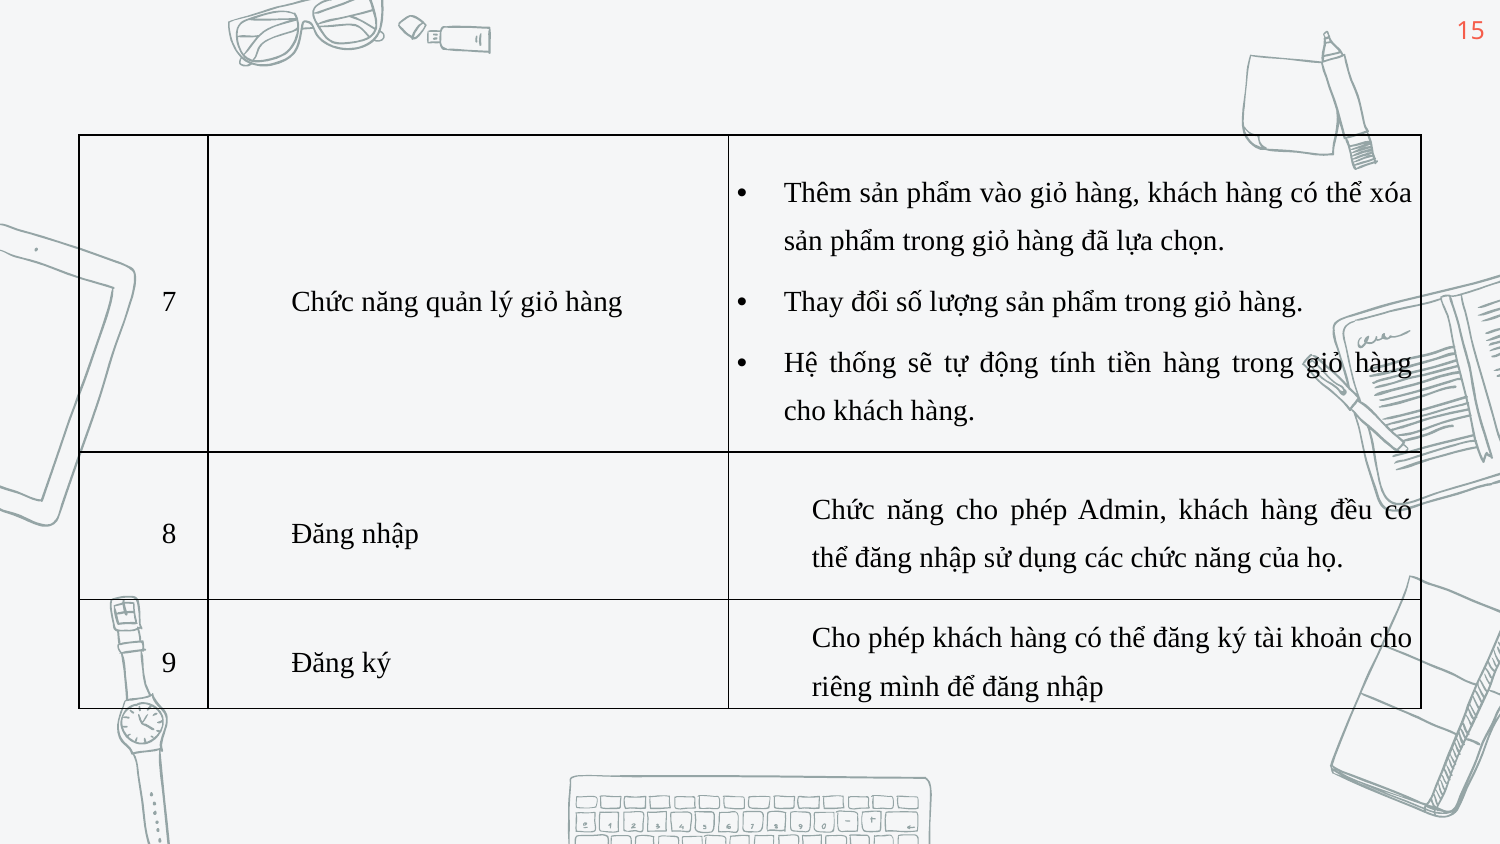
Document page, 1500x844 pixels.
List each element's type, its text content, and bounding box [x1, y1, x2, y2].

table_cell 8 [80, 453, 207, 599]
table_cell 9 [80, 600, 207, 708]
table_header 7 [80, 136, 207, 451]
slide_number 15 [1435, 0, 1500, 53]
table_cell Đăng nhập [209, 453, 728, 599]
table_header Thêm sản phẩm vào giỏ hàng, khách hàng có thể xóa sản phẩm trong giỏ hàng đã lựa chọn. Thay đổi số lượng sản phẩm trong giỏ hàng. Hệ thống sẽ tự động tính tiền hàng trong giỏ hàng cho khách hàng. [729, 136, 1420, 451]
table_cell Chức năng cho phép Admin, khách hàng đều có thể đăng nhập sử dụng các chức năng của họ. [729, 453, 1420, 599]
table_cell Đăng ký [209, 600, 728, 708]
table_header Chức năng quản lý giỏ hàng [209, 136, 728, 451]
table_cell Cho phép khách hàng có thể đăng ký tài khoản cho riêng mình để đăng nhập [729, 600, 1420, 708]
